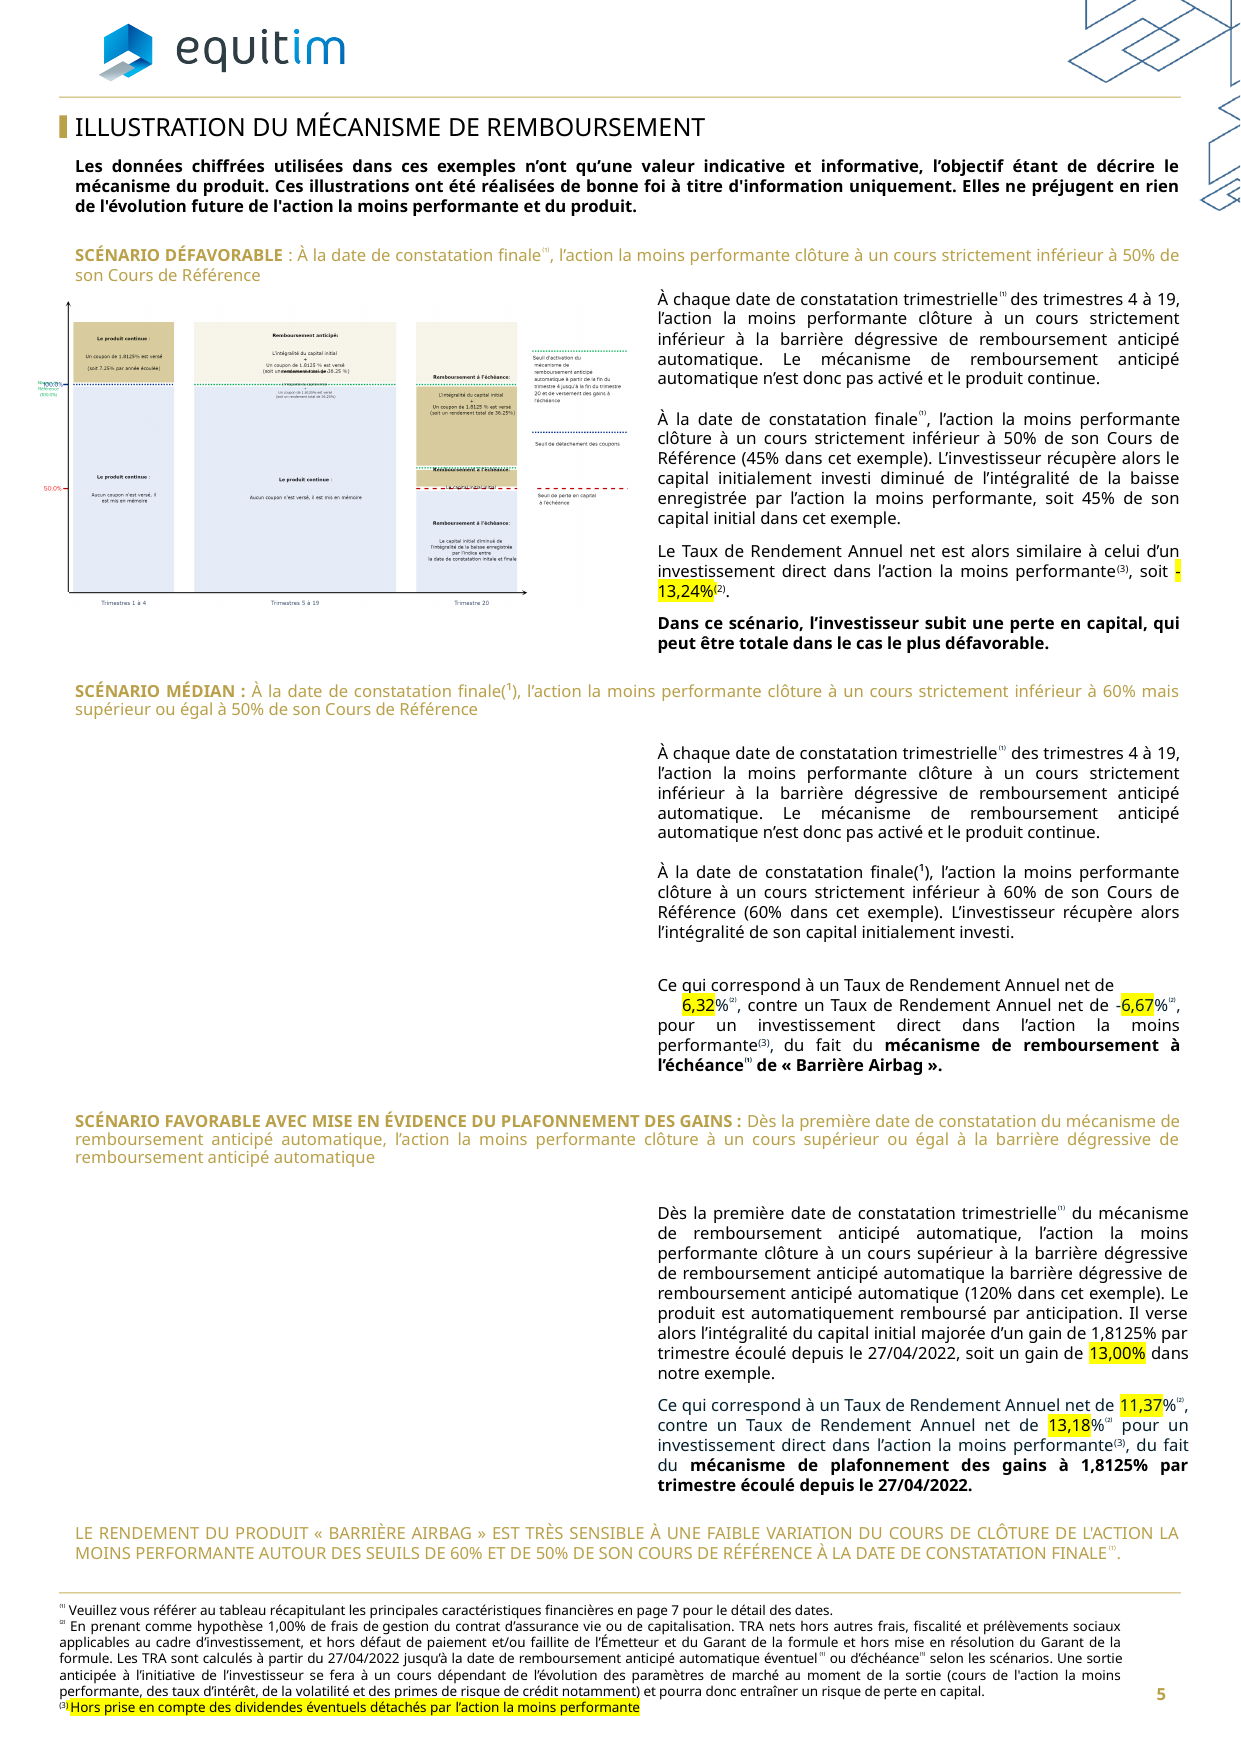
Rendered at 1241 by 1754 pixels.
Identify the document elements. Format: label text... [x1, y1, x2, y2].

text_box [59, 115, 67, 138]
text_box > [638, 396, 793, 456]
text_box SCÉNARIO FAVORABLE AVEC MISE EN ÉVIDENCE DU PLAFONNEMENT DES GAINS : Dès la première date de constatation du mécanisme de remboursement anticipé automatique, l’action la moins performante clôture à un cours supérieur ou égal à la barrière dégressive de remboursement anticipé automatique [75, 1113, 1181, 1168]
text_box Dès la première date de constatation trimestrielle⁽¹⁾ du mécanisme de remboursement anticipé automatique, l’action la moins performante clôture à un cours supérieur à la barrière dégressive de remboursement anticipé automatique la barrière dégressive de remboursement anticipé automatique (120% dans cet exemple). Le produit est automatiquement remboursé par anticipation. Il verse alors l’intégralité du capital initial majorée d’un gain de 1,8125% par trimestre écoulé depuis le 27/04/2022, soit un gain de 13,00% dans notre exemple. Ce qui correspond à un Taux de Rendement Annuel net de 11,37%⁽²⁾, contre un Taux de Rendement Annuel net de 13,18%⁽²⁾ pour un investissement direct dans l’action la moins performante(3), du fait du mécanisme de plafonnement des gains à 1,8125% par trimestre écoulé depuis le 27/04/2022. [657, 1203, 1189, 1496]
picture [77, 3, 367, 97]
text_box ILLUSTRATION DU MÉCANISME DE REMBOURSEMENT [75, 109, 1192, 148]
text_box ⁽¹⁾ Veuillez vous référer au tableau récapitulant les principales caractéristiques financières en page 7 pour le détail des dates. ⁽²⁾ En prenant comme hypothèse 1,00% de frais de gestion du contrat d’assurance vie ou de capitalisation. TRA nets hors autres frais, fiscalité et prélèvements sociaux applicables au cadre d’investissement, et hors défaut de paiement et/ou faillite de l’Émetteur et du Garant de la formule et hors mise en résolution du Garant de la formule. Les TRA sont calculés à partir du 27/04/2022 jusqu’à la date de remboursement anticipé automatique éventuel⁽¹⁾ ou d’échéance⁽¹⁾ selon les scénarios. Une sortie anticipée à l’initiative de l’investisseur se fera à un cours dépendant de l’évolution des paramètres de marché au moment de la sortie (cours de l'action la moins performante, des taux d’intérêt, de la volatilité et des primes de risque de crédit notamment) et pourra donc entraîner un risque de perte en capital. (3) Hors prise en compte des dividendes éventuels détachés par l’action la moins performante [59, 1601, 1123, 1716]
picture [1067, 0, 1241, 211]
text_box LE RENDEMENT DU PRODUIT « Barrière Airbag » EST TRÈS SENSIBLE À UNE FAIBLE VARIATION DU cours DE CLÔTURE de l'action la moins performante AUTOUR DES SEUILS DE 60% ET DE 50% DE SON Cours de Référence à la date de constatation finale⁽¹⁾. [75, 1522, 1181, 1588]
picture [0, 299, 638, 608]
text_box À chaque date de constatation trimestrielle⁽¹⁾ des trimestres 4 à 19, l’action la moins performante clôture à un cours strictement inférieur à la barrière dégressive de remboursement anticipé automatique. Le mécanisme de remboursement anticipé automatique n’est donc pas activé et le produit continue. À la date de constatation finale⁽¹⁾, l’action la moins performante clôture à un cours strictement inférieur à 50% de son Cours de Référence (45% dans cet exemple). L’investisseur récupère alors le capital initialement investi diminué de l’intégralité de la baisse enregistrée par l’action la moins performante, soit 45% de son capital initial dans cet exemple. Le Taux de Rendement Annuel net est alors similaire à celui d’un investissement direct dans l’action la moins performante(3), soit -13,24%(2). Dans ce scénario, l’investisseur subit une perte en capital, qui peut être totale dans le cas le plus défavorable. [657, 288, 1181, 653]
text_box À chaque date de constatation trimestrielle⁽¹⁾ des trimestres 4 à 19, l’action la moins performante clôture à un cours strictement inférieur à la barrière dégressive de remboursement anticipé automatique. Le mécanisme de remboursement anticipé automatique n’est donc pas activé et le produit continue. À la date de constatation finale(¹), l’action la moins performante clôture à un cours strictement inférieur à 60% de son Cours de Référence (60% dans cet exemple). L’investisseur récupère alors l’intégralité de son capital initialement investi. Ce qui correspond à un Taux de Rendement Annuel net de 6,32%⁽²⁾, contre un Taux de Rendement Annuel net de -6,67%⁽²⁾, pour un investissement direct dans l’action la moins performante(3), du fait du mécanisme de remboursement à l’échéance⁽¹⁾ de « Barrière Airbag ». [657, 742, 1181, 1075]
text_box SCÉNARIO MÉDIAN : À la date de constatation finale(¹), l’action la moins performante clôture à un cours strictement inférieur à 60% mais supérieur ou égal à 50% de son Cours de Référence [75, 682, 1181, 719]
text_box SCÉNARIO DÉFAVORABLE : À la date de constatation finale⁽¹⁾, l’action la moins performante clôture à un cours strictement inférieur à 50% de son Cours de Référence [75, 244, 1181, 285]
slide_number 5 [1122, 1664, 1182, 1728]
text_box Les données chiffrées utilisées dans ces exemples n’ont qu’une valeur indicative et informative, l’objectif étant de décrire le mécanisme du produit. Ces illustrations ont été réalisées de bonne foi à titre d'information uniquement. Elles ne préjugent en rien de l'évolution future de l'action la moins performante et du produit. [75, 156, 1181, 217]
